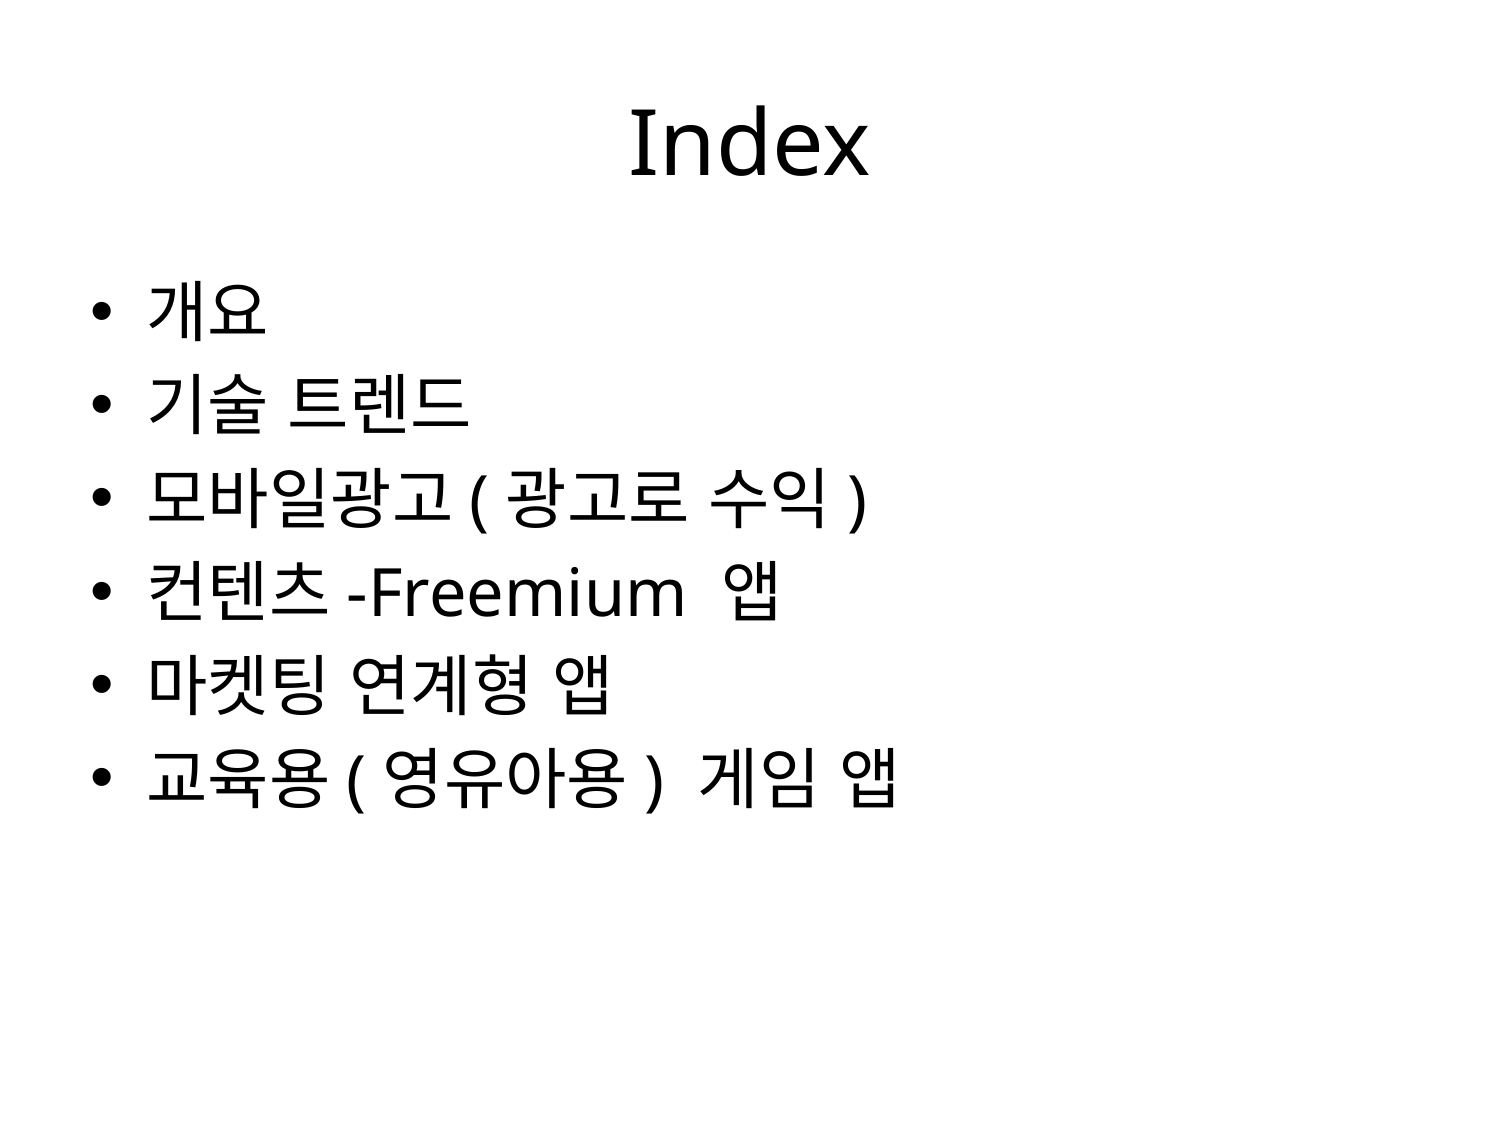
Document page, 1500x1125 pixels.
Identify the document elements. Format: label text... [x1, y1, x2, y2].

list 개요 기술 트렌드 모바일광고(광고로 수익) 컨텐츠-Freemium 앱 마켓팅 연계형 앱 교육용(영유아용) 게임 앱 [75, 262, 1425, 1005]
title Index [75, 45, 1425, 233]
